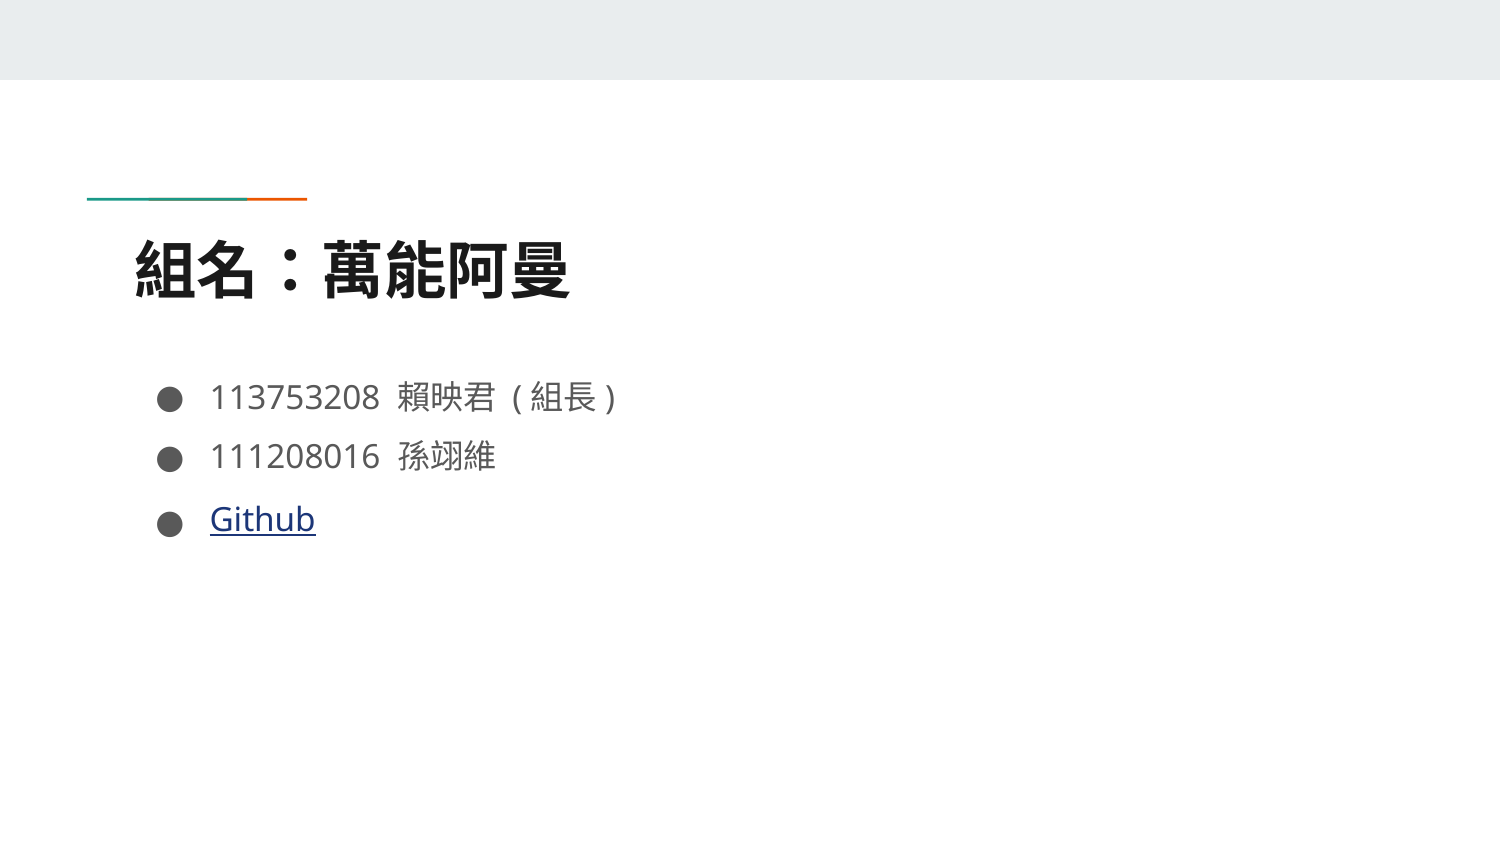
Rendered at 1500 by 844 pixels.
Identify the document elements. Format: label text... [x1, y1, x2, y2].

list 113753208 賴映君 (組長) 111208016 孫翊維 Github [119, 341, 1381, 712]
title 組名：萬能阿曼 [119, 216, 1381, 305]
